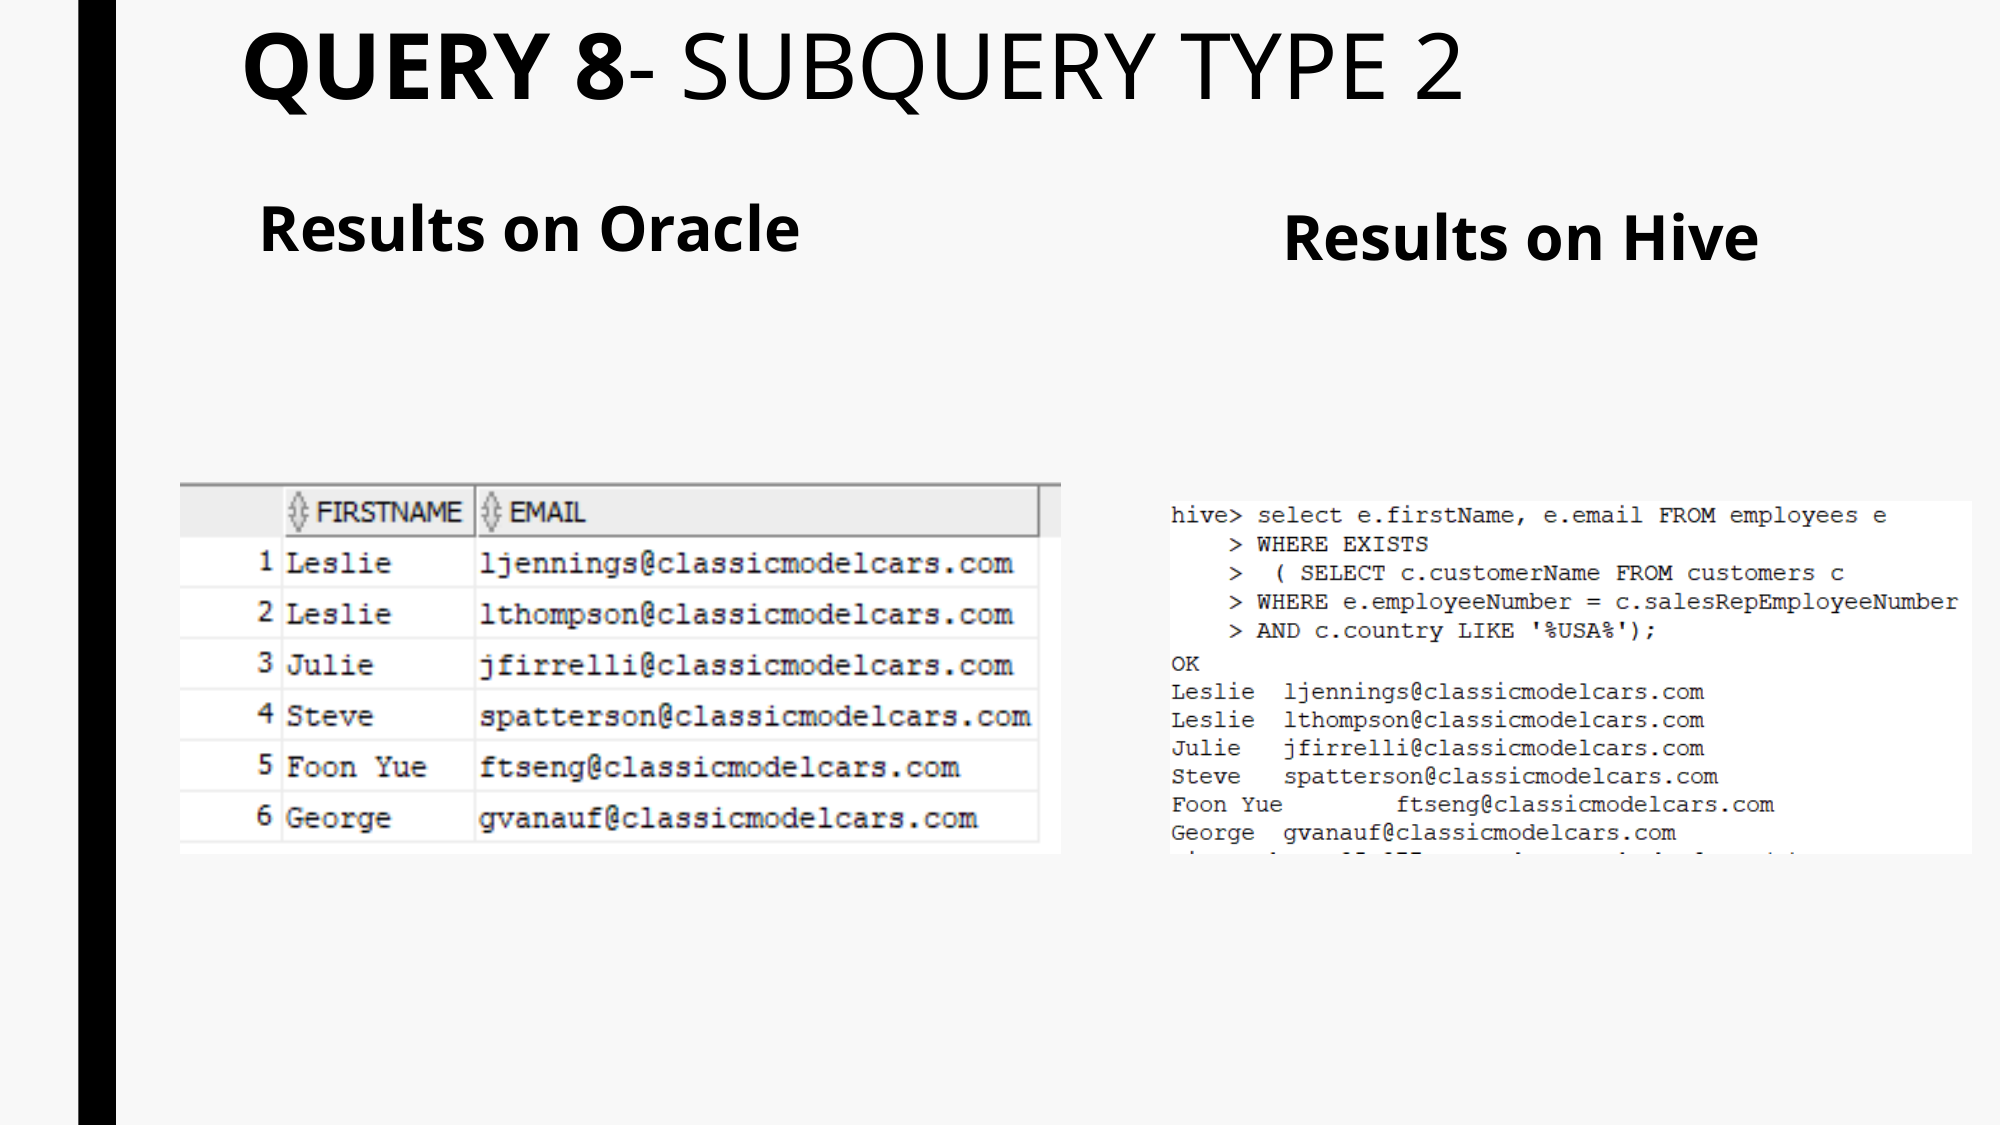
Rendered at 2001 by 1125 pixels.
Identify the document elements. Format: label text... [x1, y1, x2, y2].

picture [180, 482, 1062, 854]
list Results on Hive [1267, 197, 1786, 281]
list Results on Oracle [243, 206, 973, 272]
title QUERY 8- SUBQUERY TYPE 2 [225, 14, 1800, 161]
picture [1170, 501, 1972, 854]
